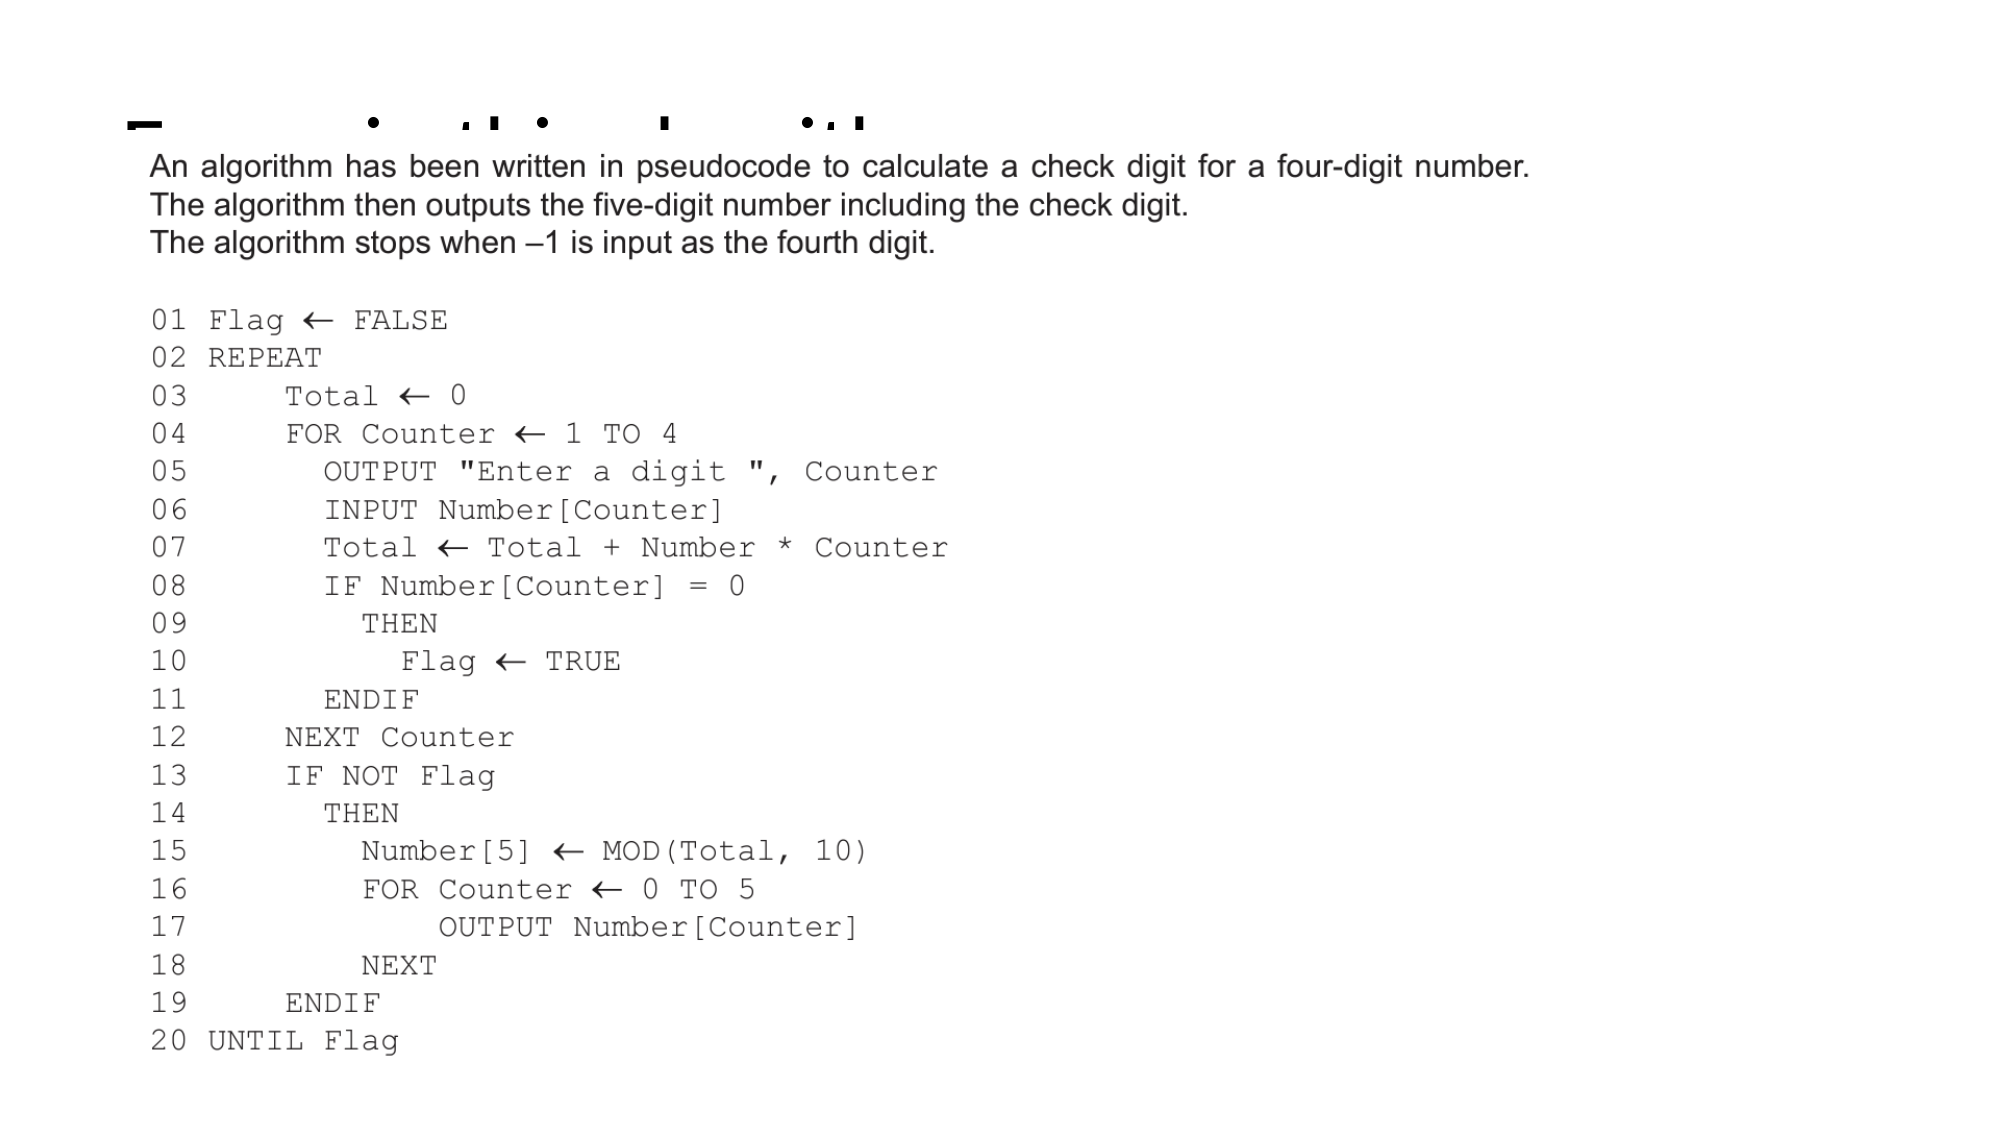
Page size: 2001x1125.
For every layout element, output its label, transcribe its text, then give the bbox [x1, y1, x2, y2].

title Errors in this algorithm [106, 42, 1832, 260]
picture [121, 130, 1569, 1063]
